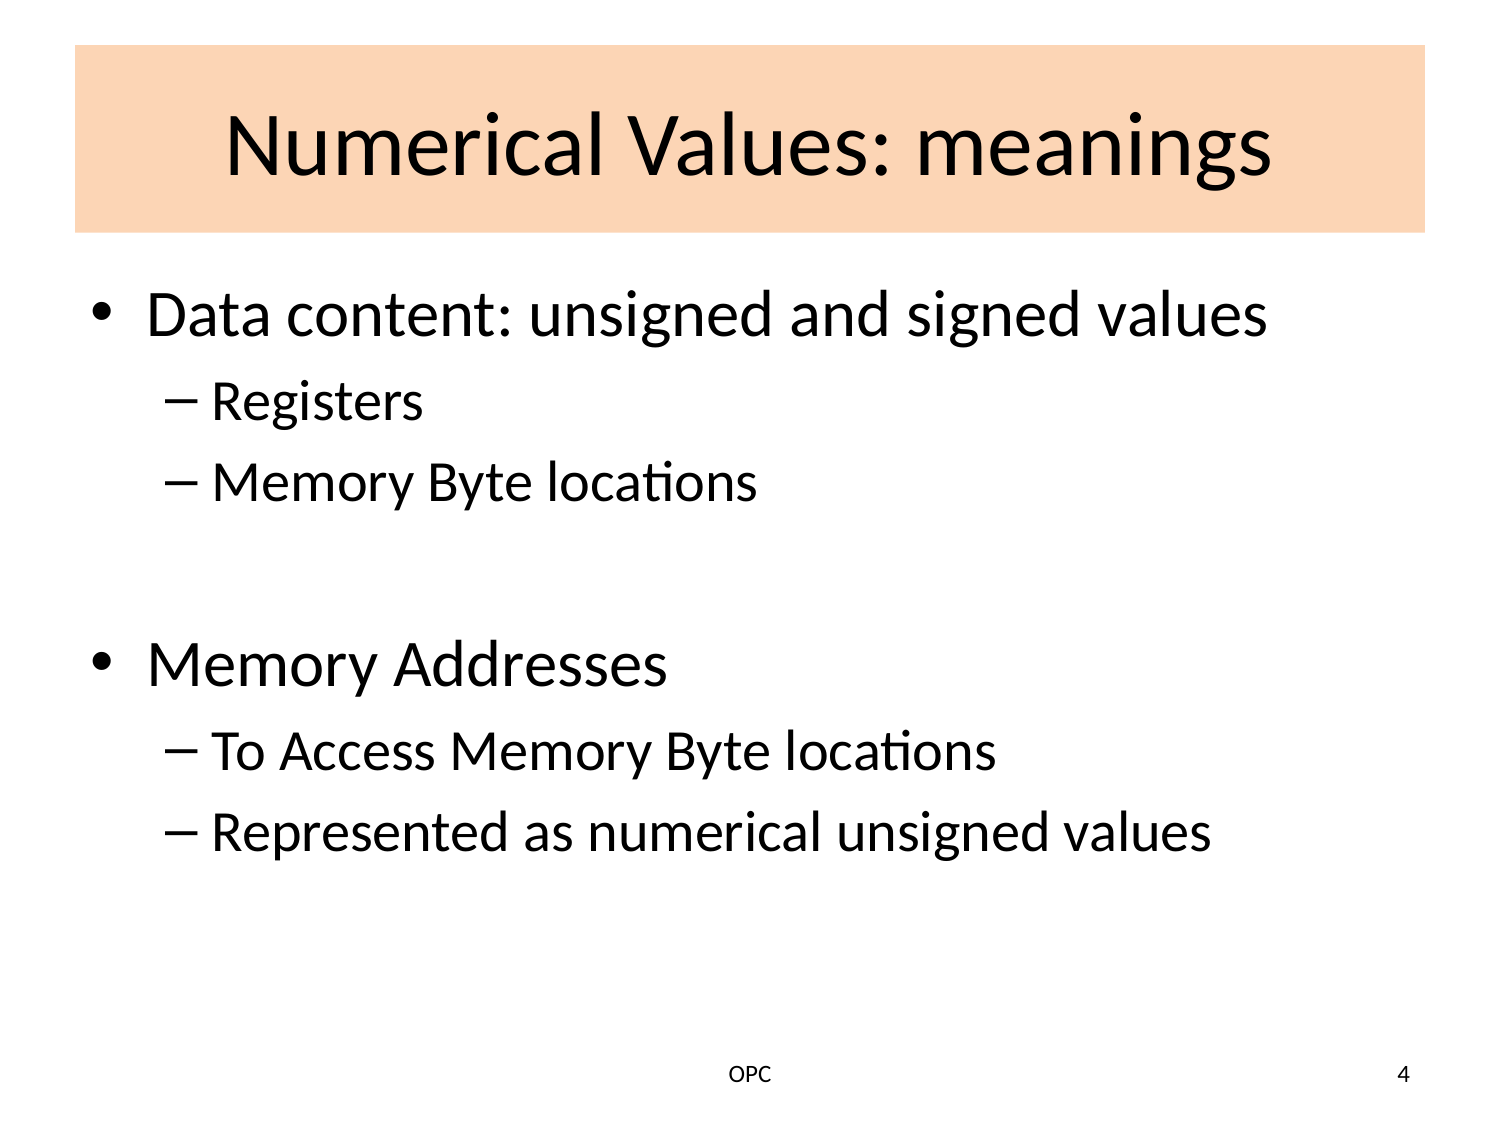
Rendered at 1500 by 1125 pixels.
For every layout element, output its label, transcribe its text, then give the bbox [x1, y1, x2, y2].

title Numerical Values: meanings [75, 45, 1425, 233]
footer OPC [512, 1042, 988, 1103]
slide_number 4 [1074, 1042, 1425, 1103]
list Data content: unsigned and signed values Registers Memory Byte locations Memory Addresses To Access Memory Byte locations Represented as numerical unsigned values [75, 262, 1425, 1005]
